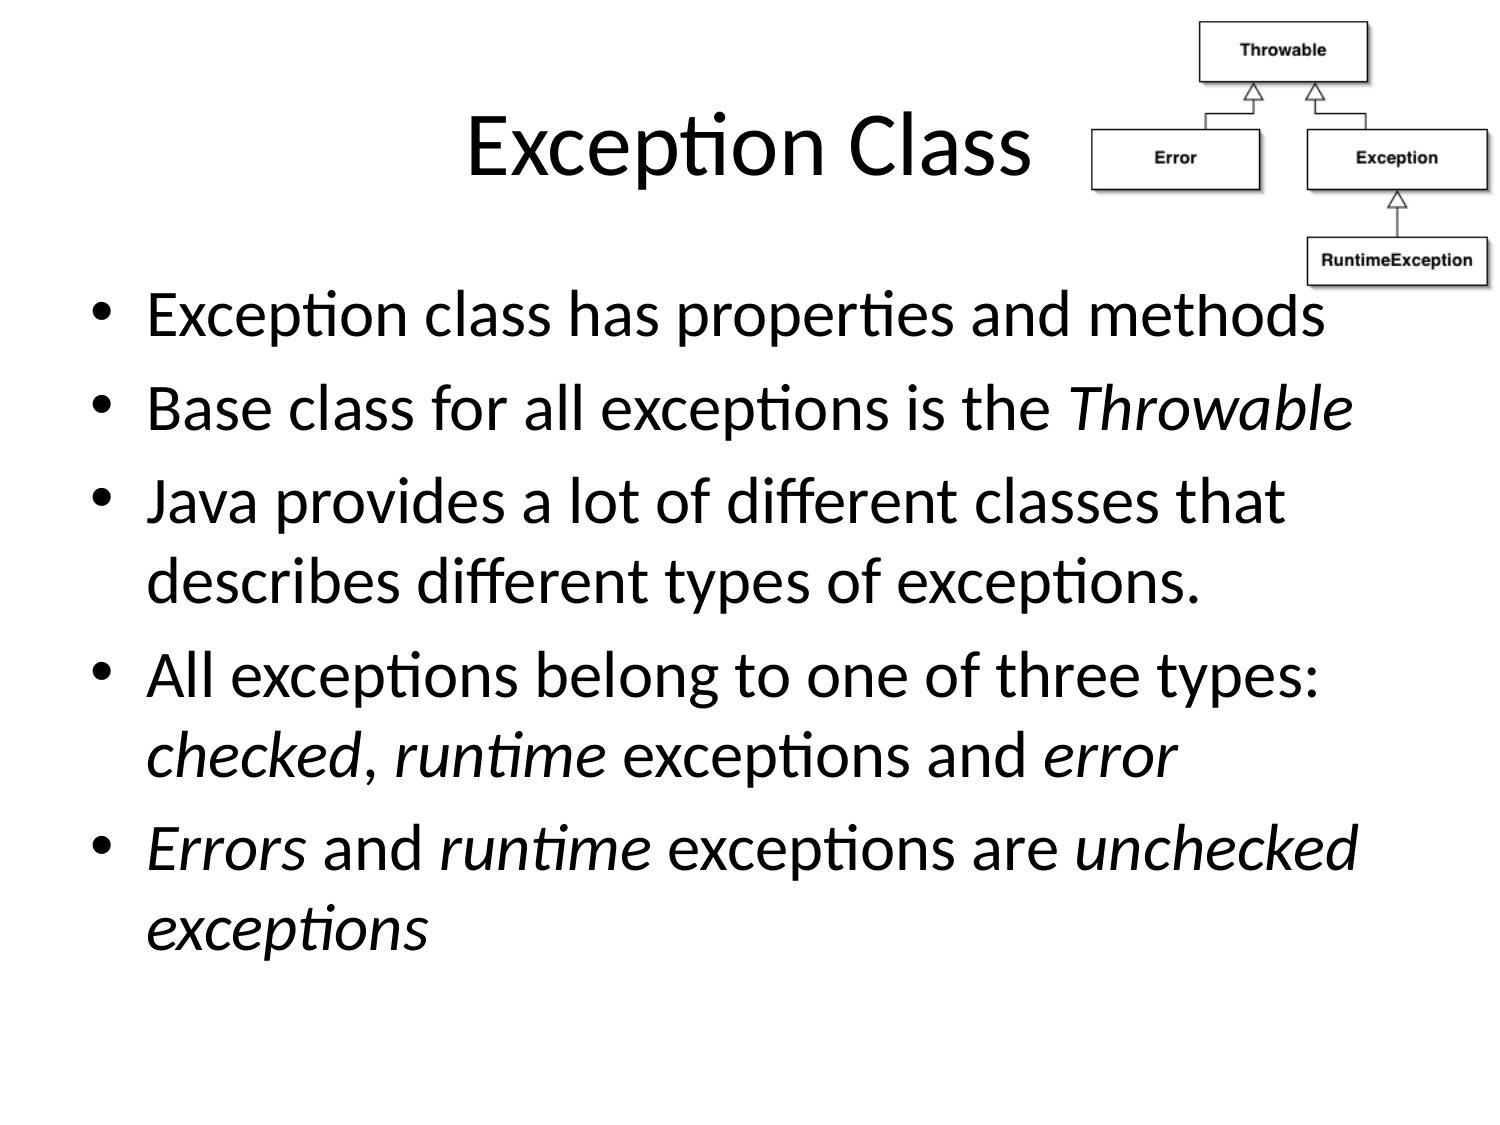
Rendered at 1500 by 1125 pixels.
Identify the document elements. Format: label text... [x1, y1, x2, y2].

picture [1082, 12, 1496, 294]
list Exception class has properties and methods Base class for all exceptions is the Throwable Java provides a lot of different classes that describes different types of exceptions. All exceptions belong to one of three types: checked, runtime exceptions and error Errors and runtime exceptions are unchecked exceptions [75, 262, 1425, 1005]
title Exception Class [75, 45, 1077, 233]
